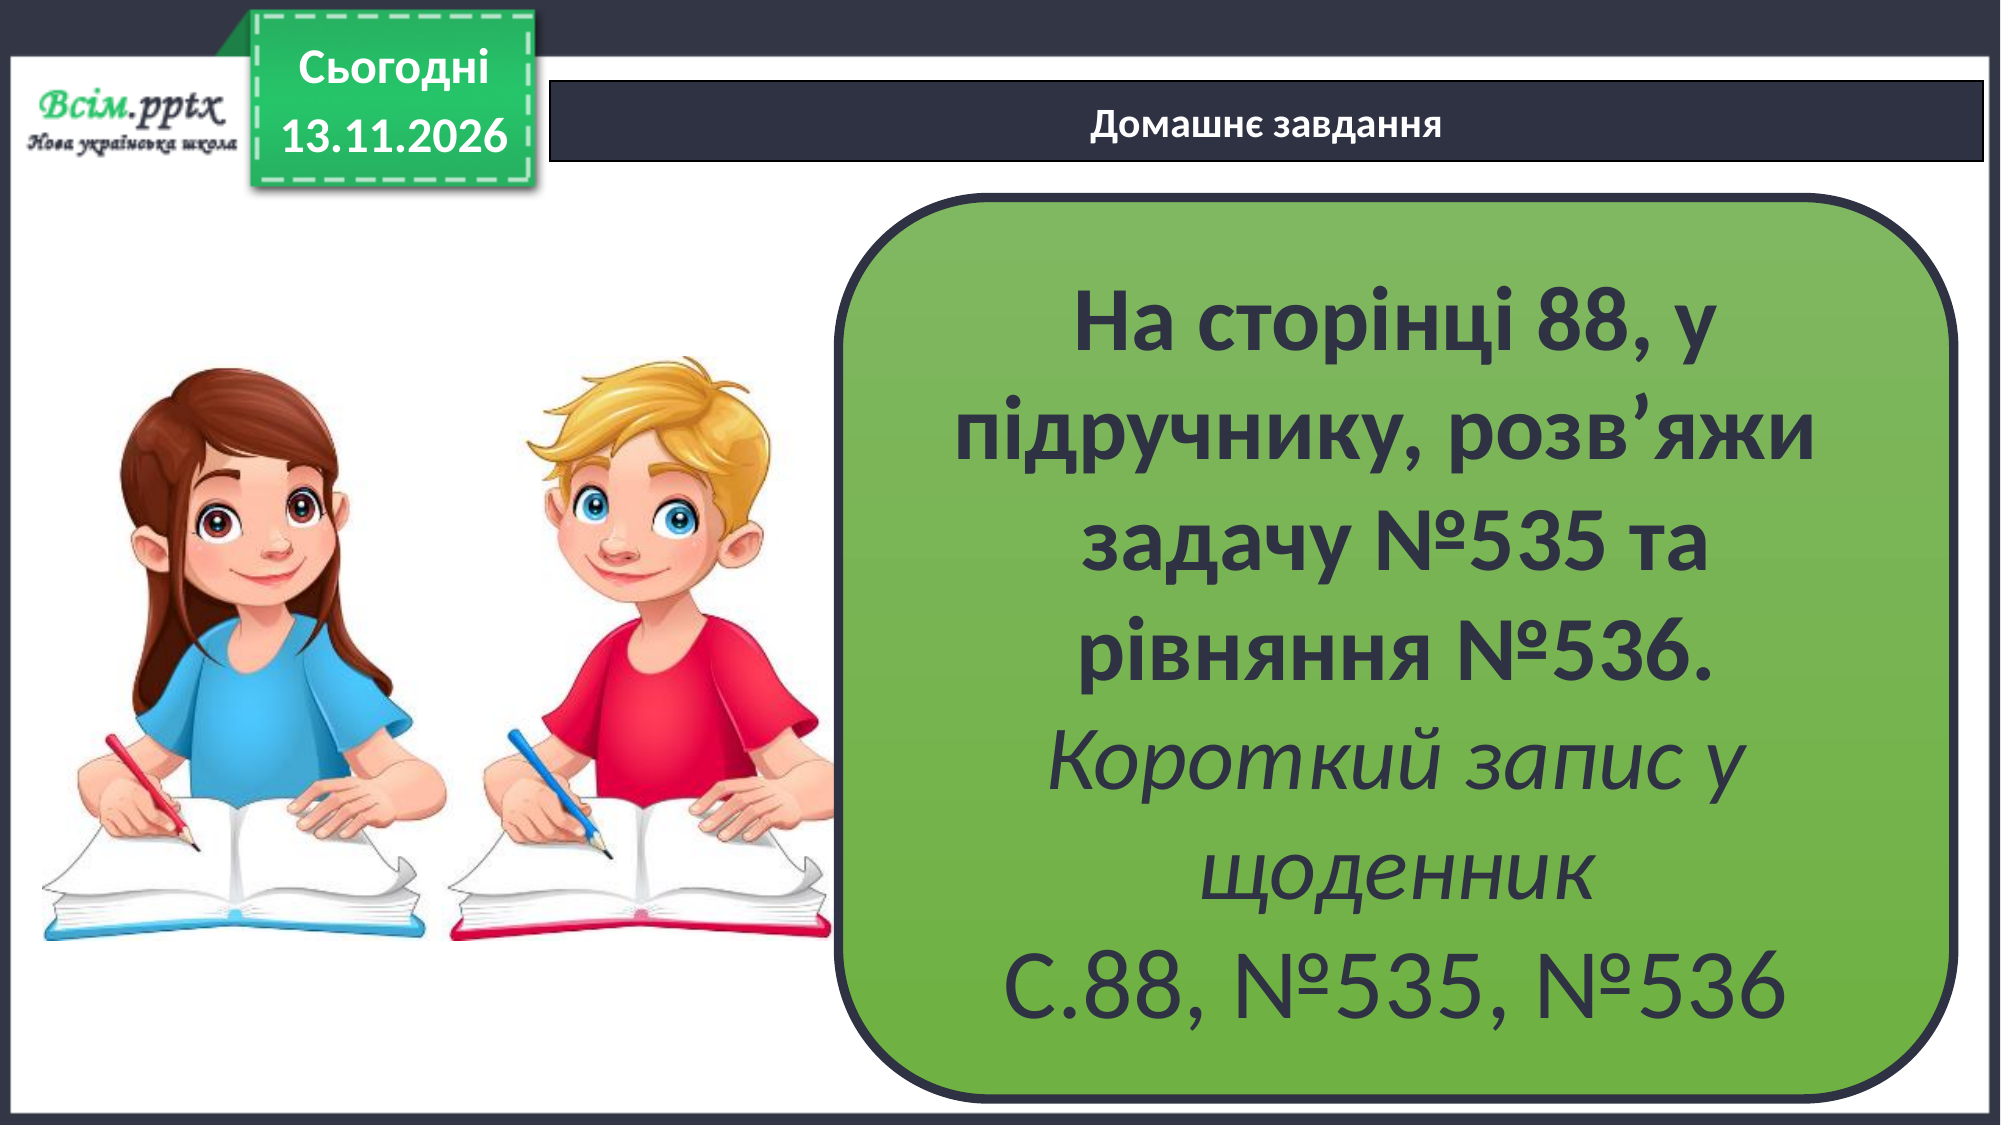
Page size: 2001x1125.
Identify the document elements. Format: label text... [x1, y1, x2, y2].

picture [0, 0, 2001, 1125]
text_box На сторінці 88, у підручнику, розв’яжи задачу №535 та рівняння №536. Короткий запис у щоденник С.88, №535, №536 [837, 196, 1955, 1100]
text_box Домашнє завдання [549, 80, 1984, 162]
text_box Сьогодні [284, 26, 535, 101]
text_box 18.04.2022 [263, 101, 524, 164]
